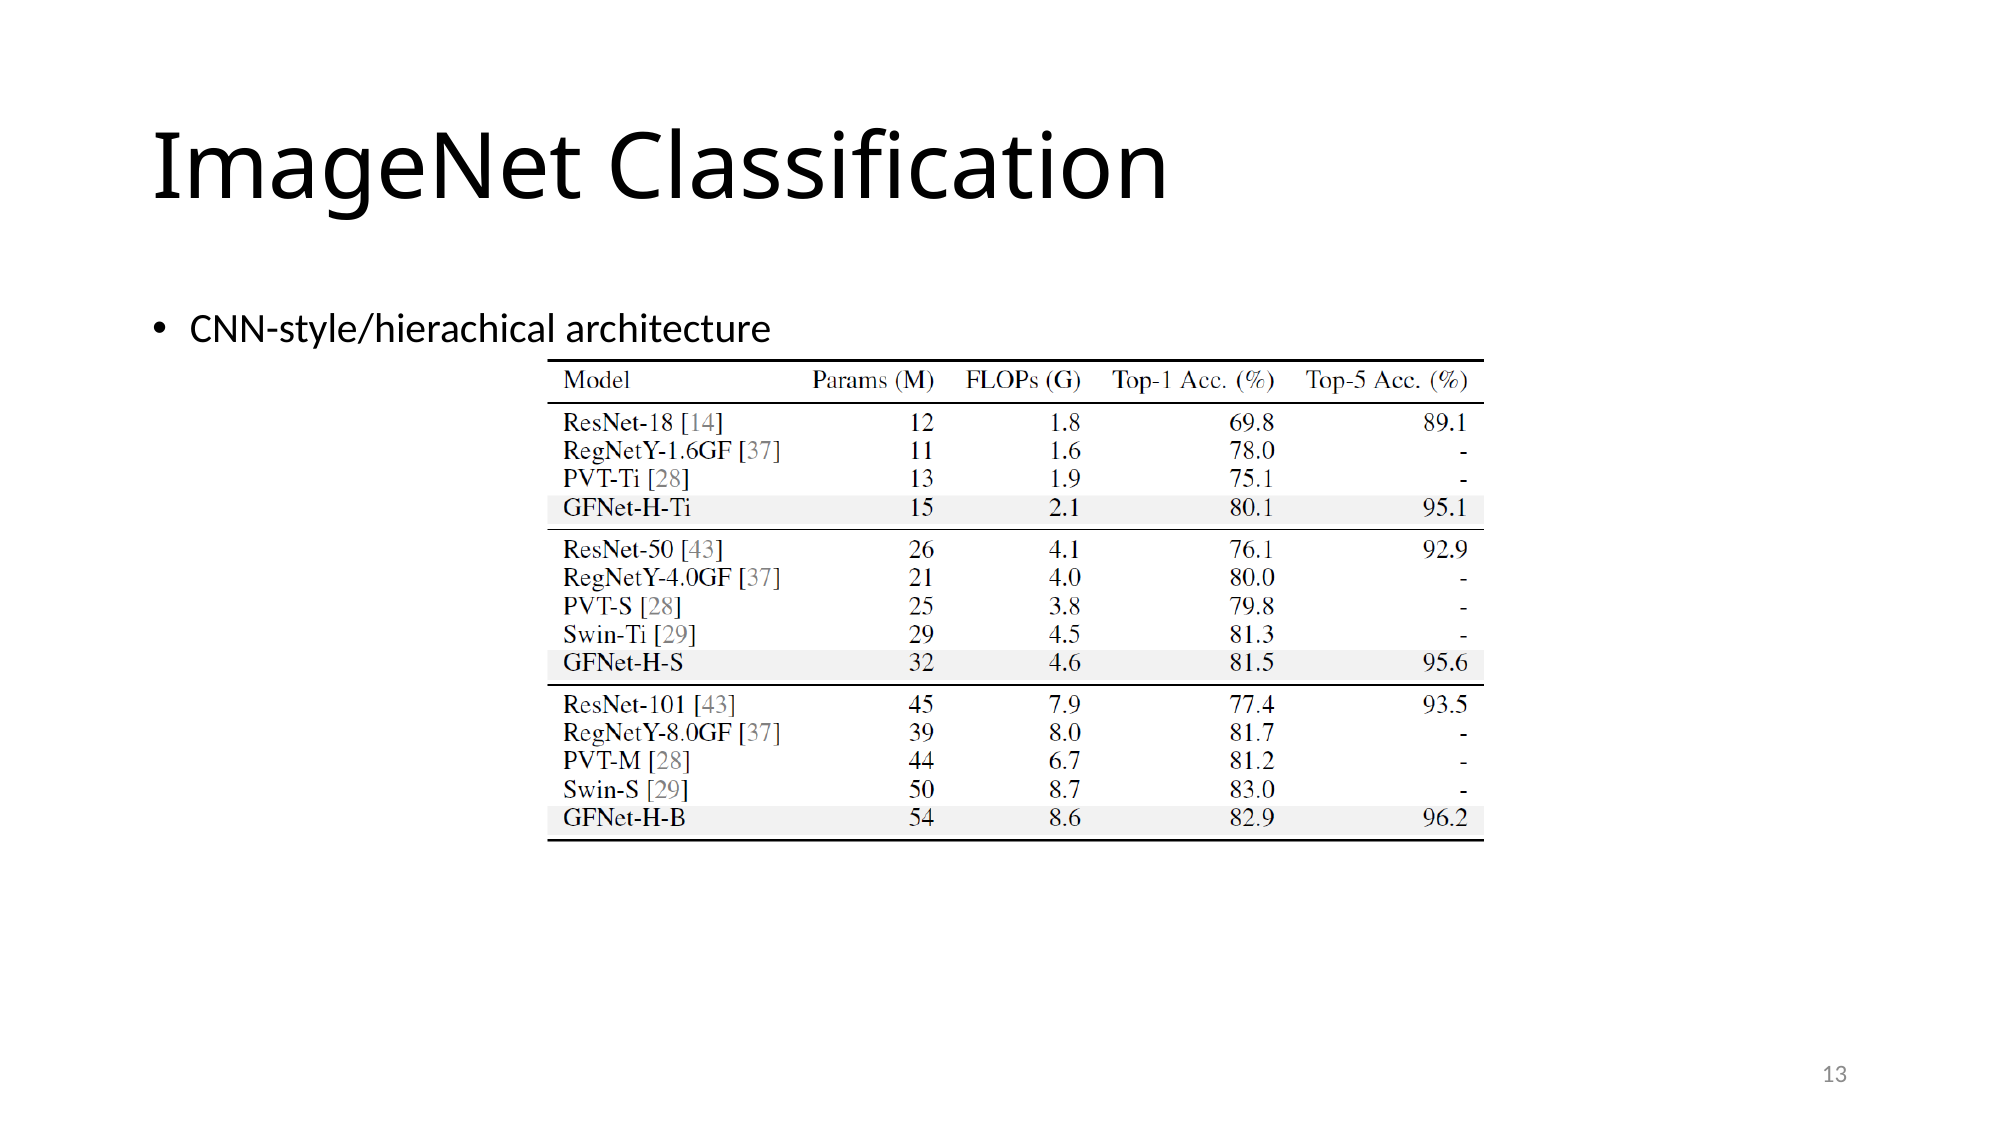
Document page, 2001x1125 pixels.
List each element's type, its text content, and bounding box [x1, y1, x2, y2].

slide_number 13 [1412, 1042, 1863, 1103]
picture [534, 346, 1498, 854]
list CNN-style/hierachical architecture [137, 299, 1863, 1014]
title ImageNet Classification [137, 59, 1863, 278]
